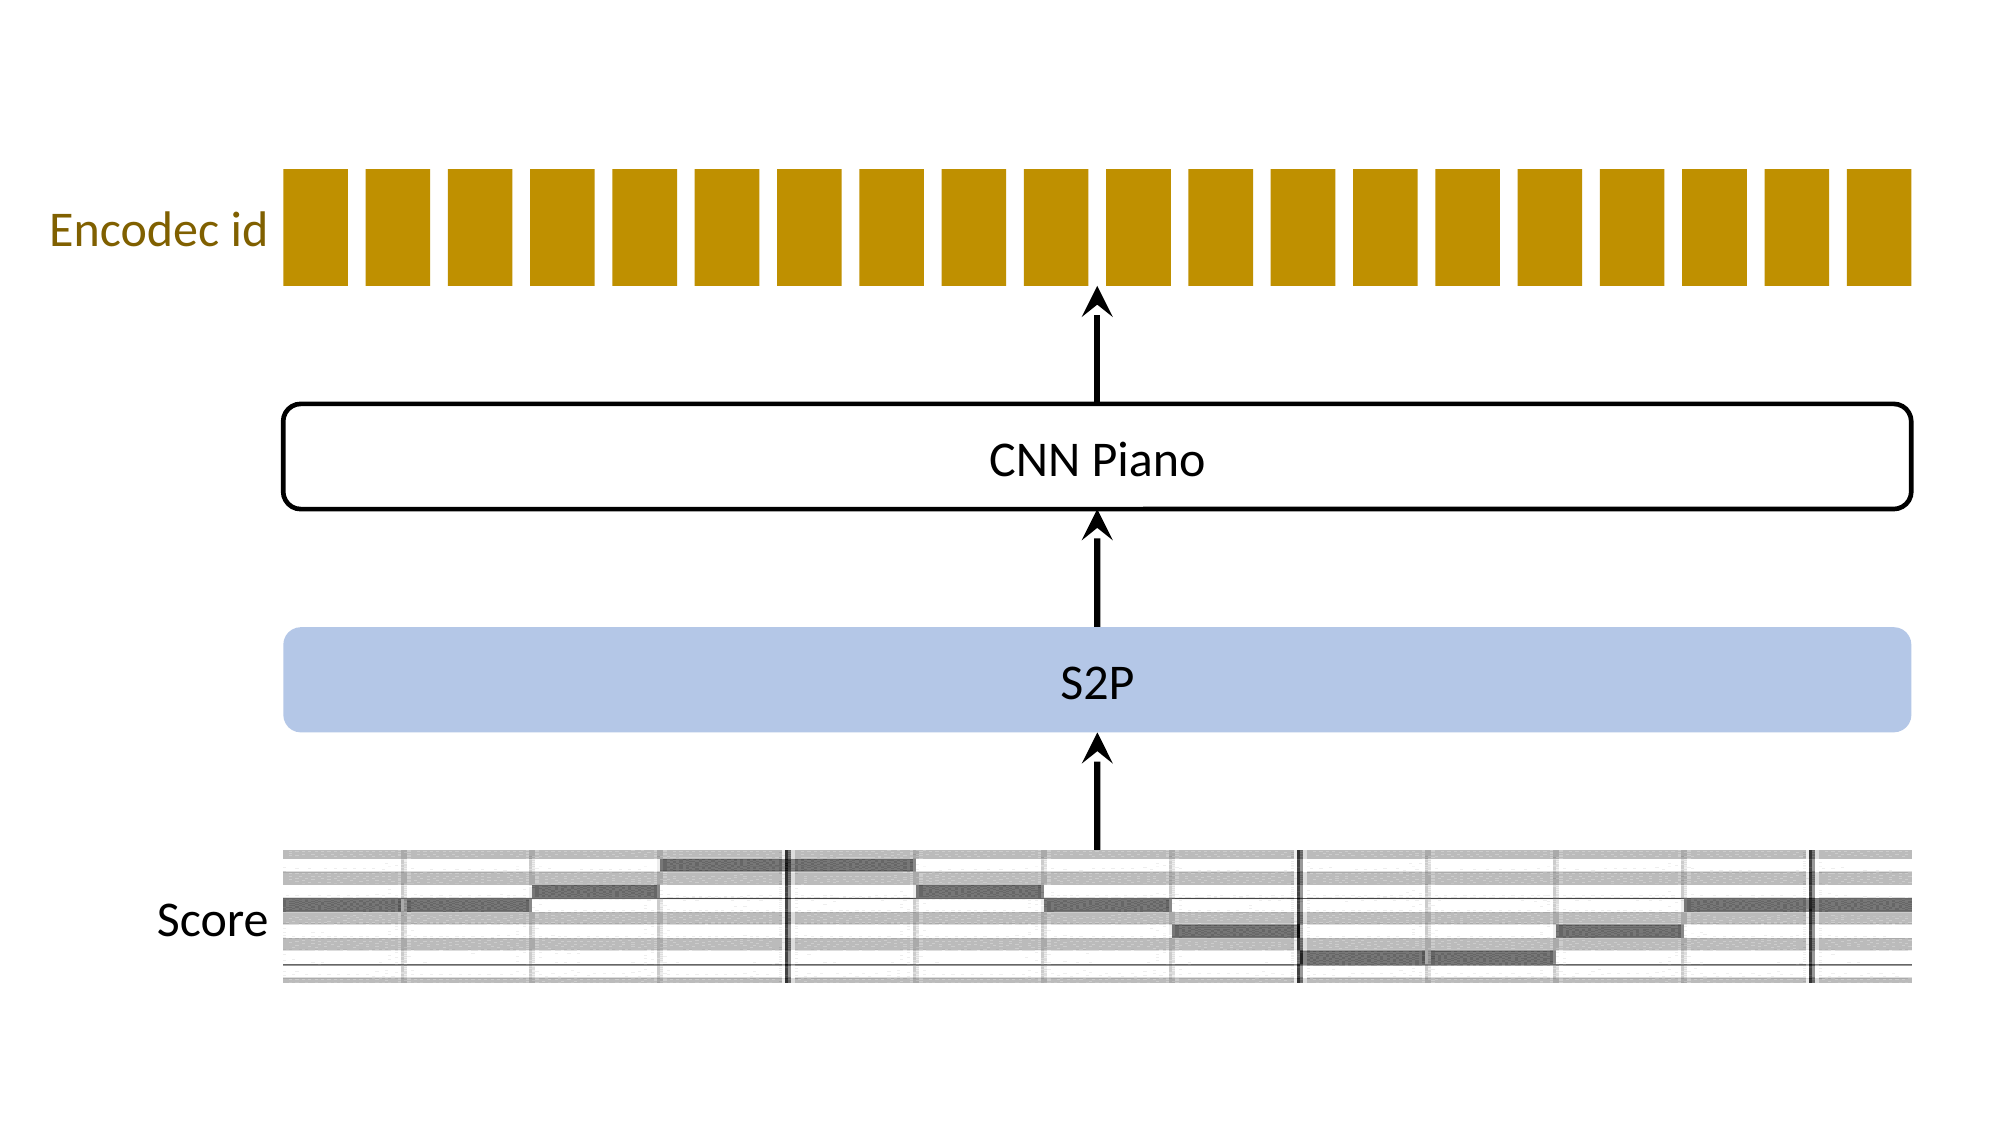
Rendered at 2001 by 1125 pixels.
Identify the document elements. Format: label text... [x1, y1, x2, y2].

text_box [1270, 168, 1336, 287]
text_box [1846, 168, 1912, 287]
text_box CNN Piano [282, 402, 1913, 511]
text_box Encodec id [26, 189, 284, 265]
text_box [694, 168, 760, 287]
text_box [1763, 168, 1830, 287]
text_box [858, 168, 925, 287]
text_box [776, 168, 843, 287]
text_box [1434, 168, 1501, 287]
text_box [1105, 168, 1172, 287]
text_box Score [110, 878, 283, 954]
text_box [1517, 168, 1583, 287]
text_box [1023, 168, 1089, 287]
text_box [365, 168, 431, 287]
text_box S2P [282, 626, 1913, 734]
text_box [1352, 168, 1419, 287]
text_box [1599, 168, 1666, 287]
text_box [529, 168, 596, 287]
text_box [447, 168, 513, 287]
text_box [282, 168, 349, 287]
text_box [941, 168, 1007, 287]
text_box [1681, 168, 1748, 287]
text_box [611, 168, 678, 287]
text_box [1187, 168, 1254, 287]
picture [283, 850, 1912, 983]
